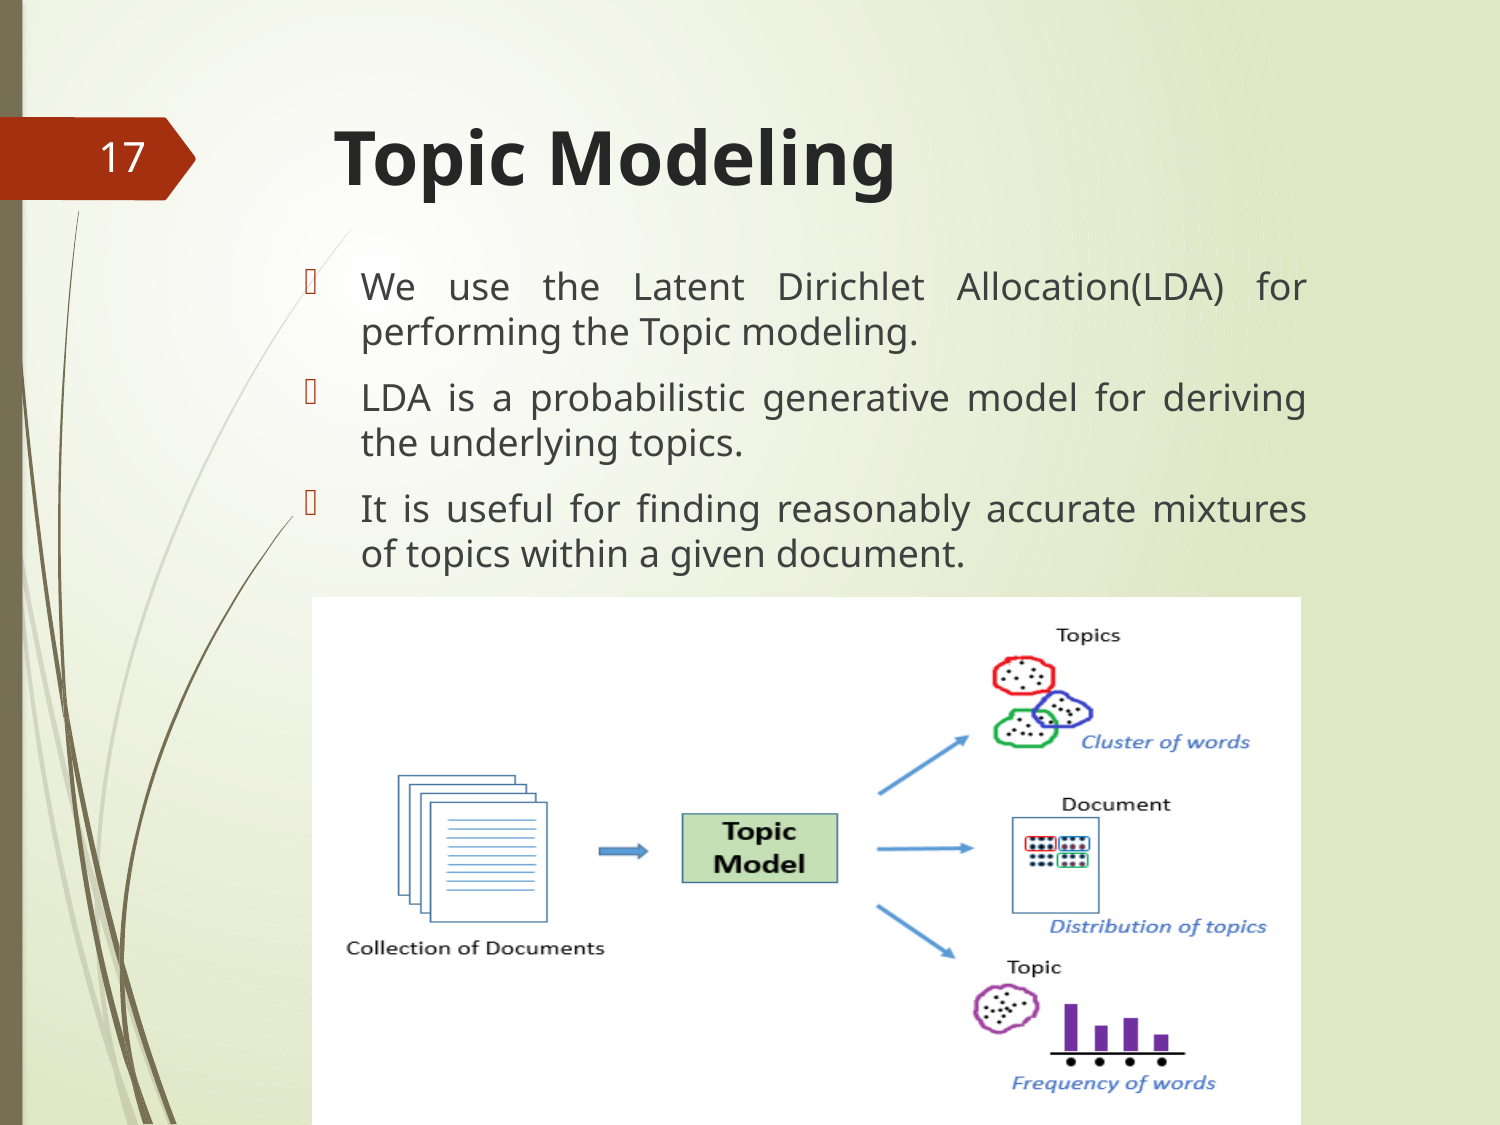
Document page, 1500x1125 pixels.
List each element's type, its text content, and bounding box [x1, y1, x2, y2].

list We use the Latent Dirichlet Allocation(LDA) for performing the Topic modeling. LDA is a probabilistic generative model for deriving the underlying topics. It is useful for finding reasonably accurate mixtures of topics within a given document. [289, 255, 1324, 657]
picture [311, 597, 1301, 1125]
slide_number 17 [65, 129, 162, 190]
title Topic Modeling [319, 102, 1416, 313]
